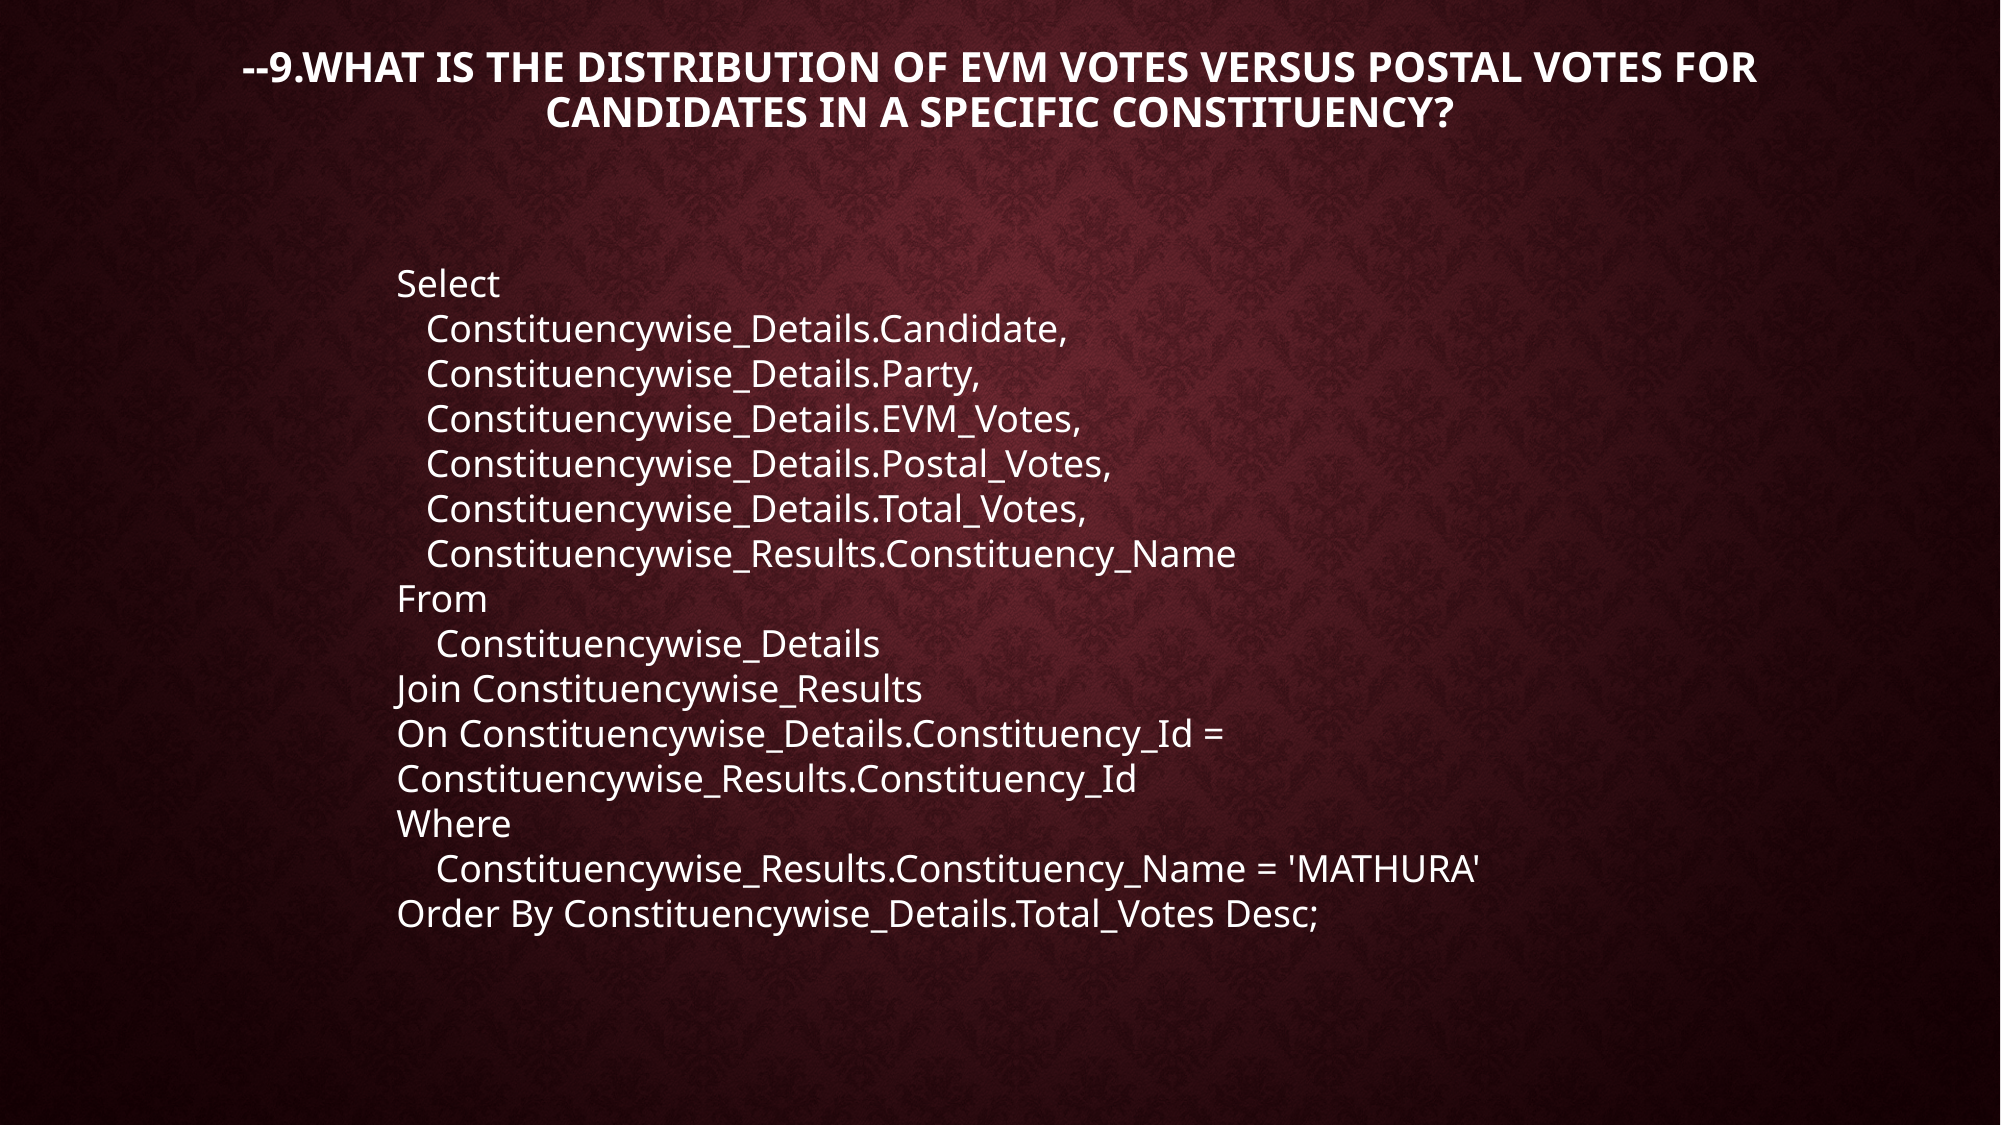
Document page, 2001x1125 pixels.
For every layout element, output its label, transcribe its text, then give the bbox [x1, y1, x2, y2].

title --9.What is the distribution of EVM votes versus postal votes for candidates in a specific constituency? [150, 0, 1850, 201]
text_box Select Constituencywise_Details.Candidate, Constituencywise_Details.Party, Constituencywise_Details.EVM_Votes, Constituencywise_Details.Postal_Votes, Constituencywise_Details.Total_Votes, Constituencywise_Results.Constituency_Name From Constituencywise_Details Join Constituencywise_Results On Constituencywise_Details.Constituency_Id = Constituencywise_Results.Constituency_Id Where Constituencywise_Results.Constituency_Name = 'MATHURA' Order By Constituencywise_Details.Total_Votes Desc; [381, 252, 1551, 942]
